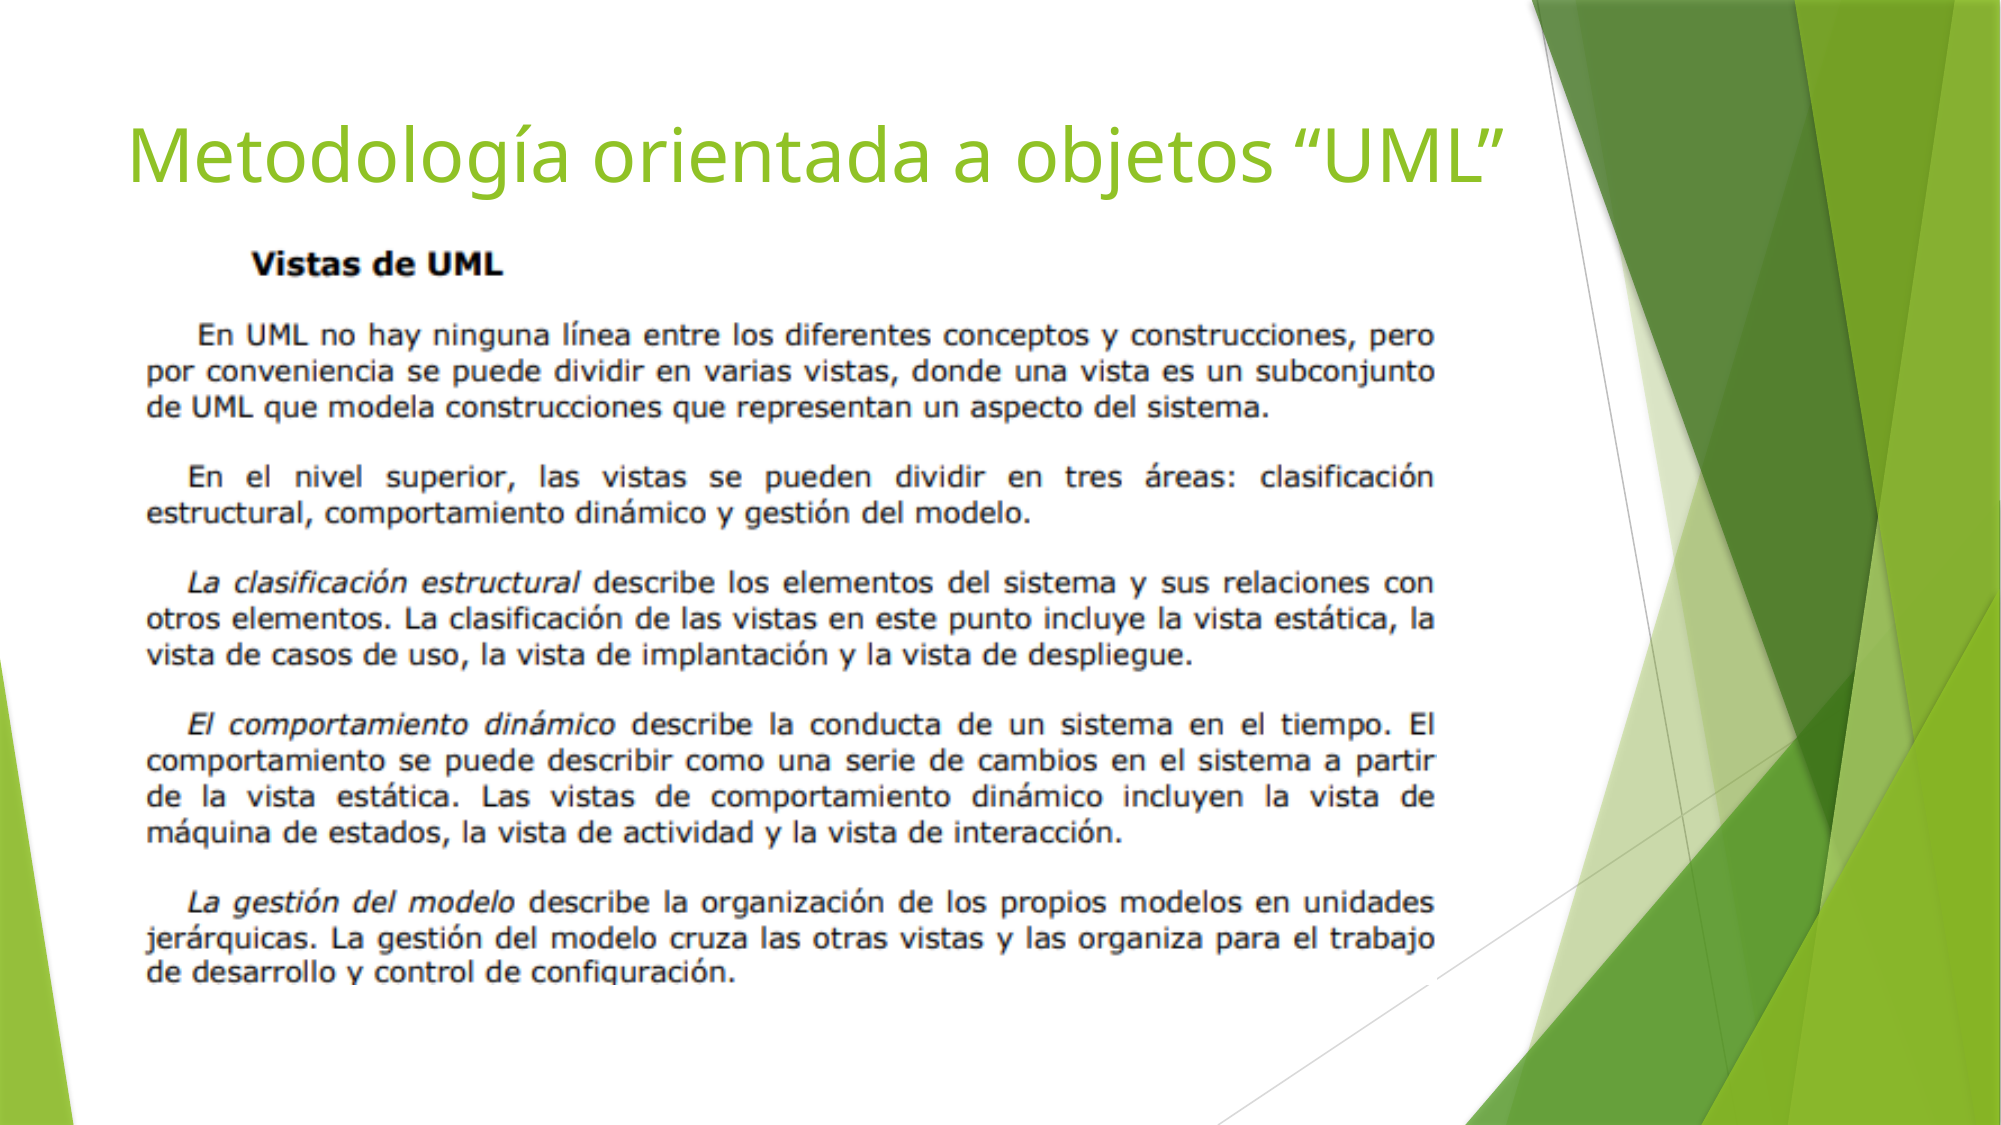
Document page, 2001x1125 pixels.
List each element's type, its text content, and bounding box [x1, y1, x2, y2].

picture [136, 240, 1437, 986]
title Metodología orientada a objetos “UML” [111, 99, 1522, 317]
